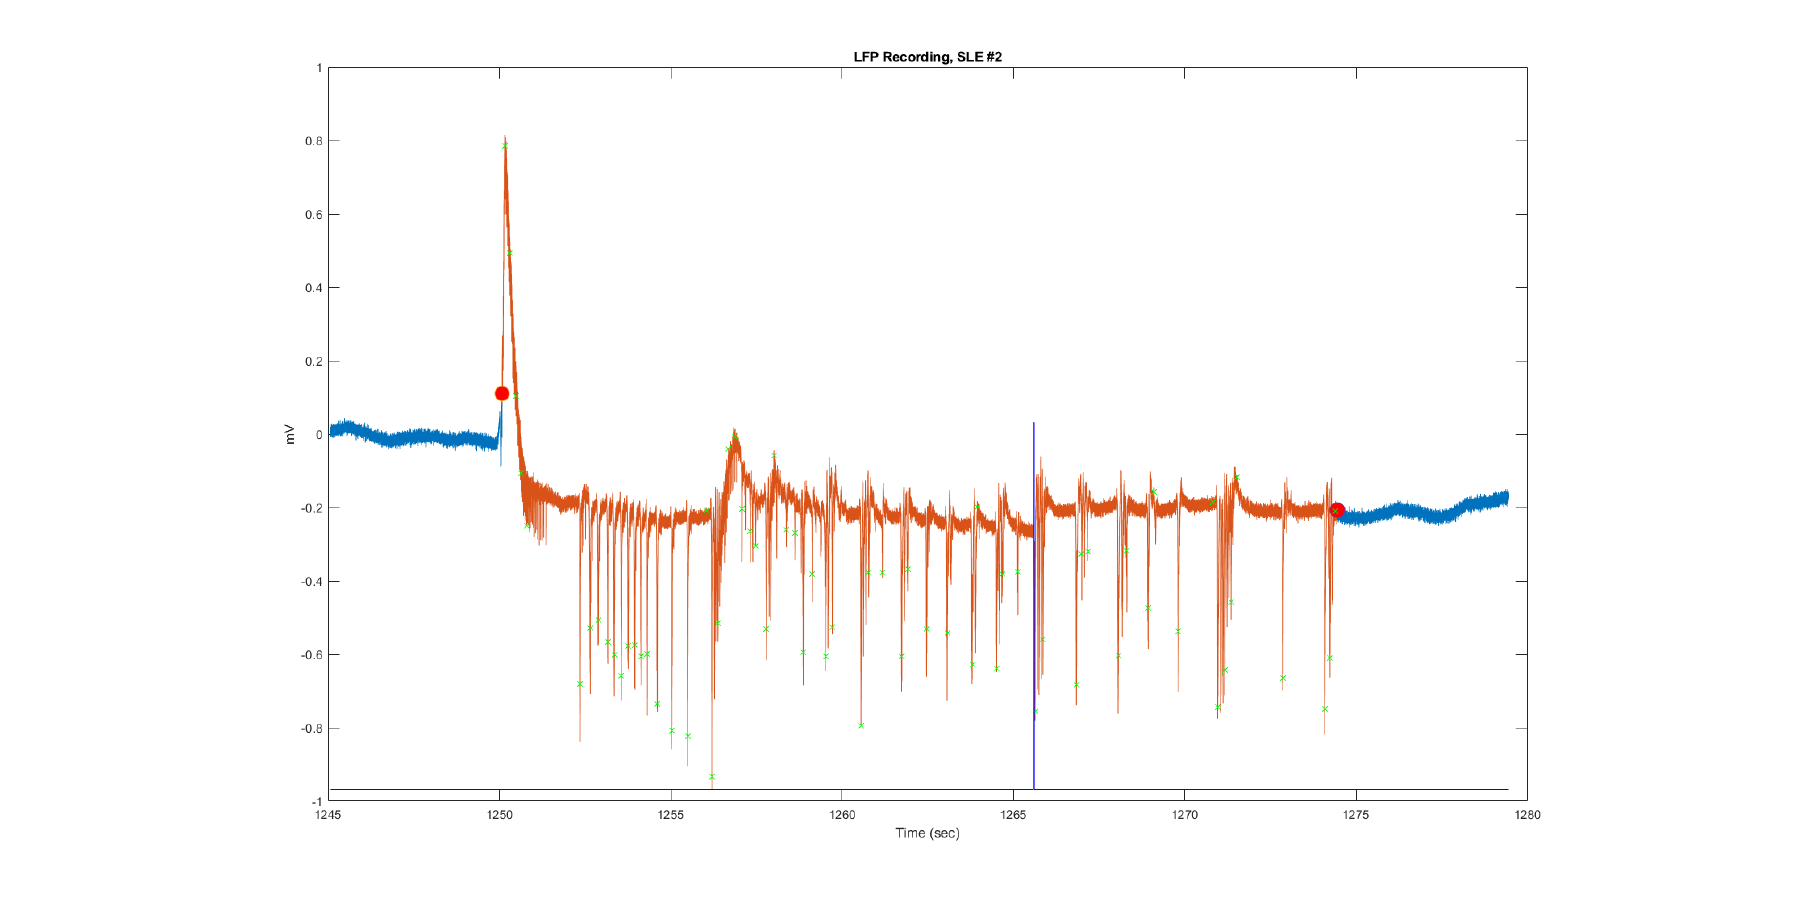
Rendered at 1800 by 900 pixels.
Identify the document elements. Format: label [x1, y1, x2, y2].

picture [126, 0, 1674, 900]
